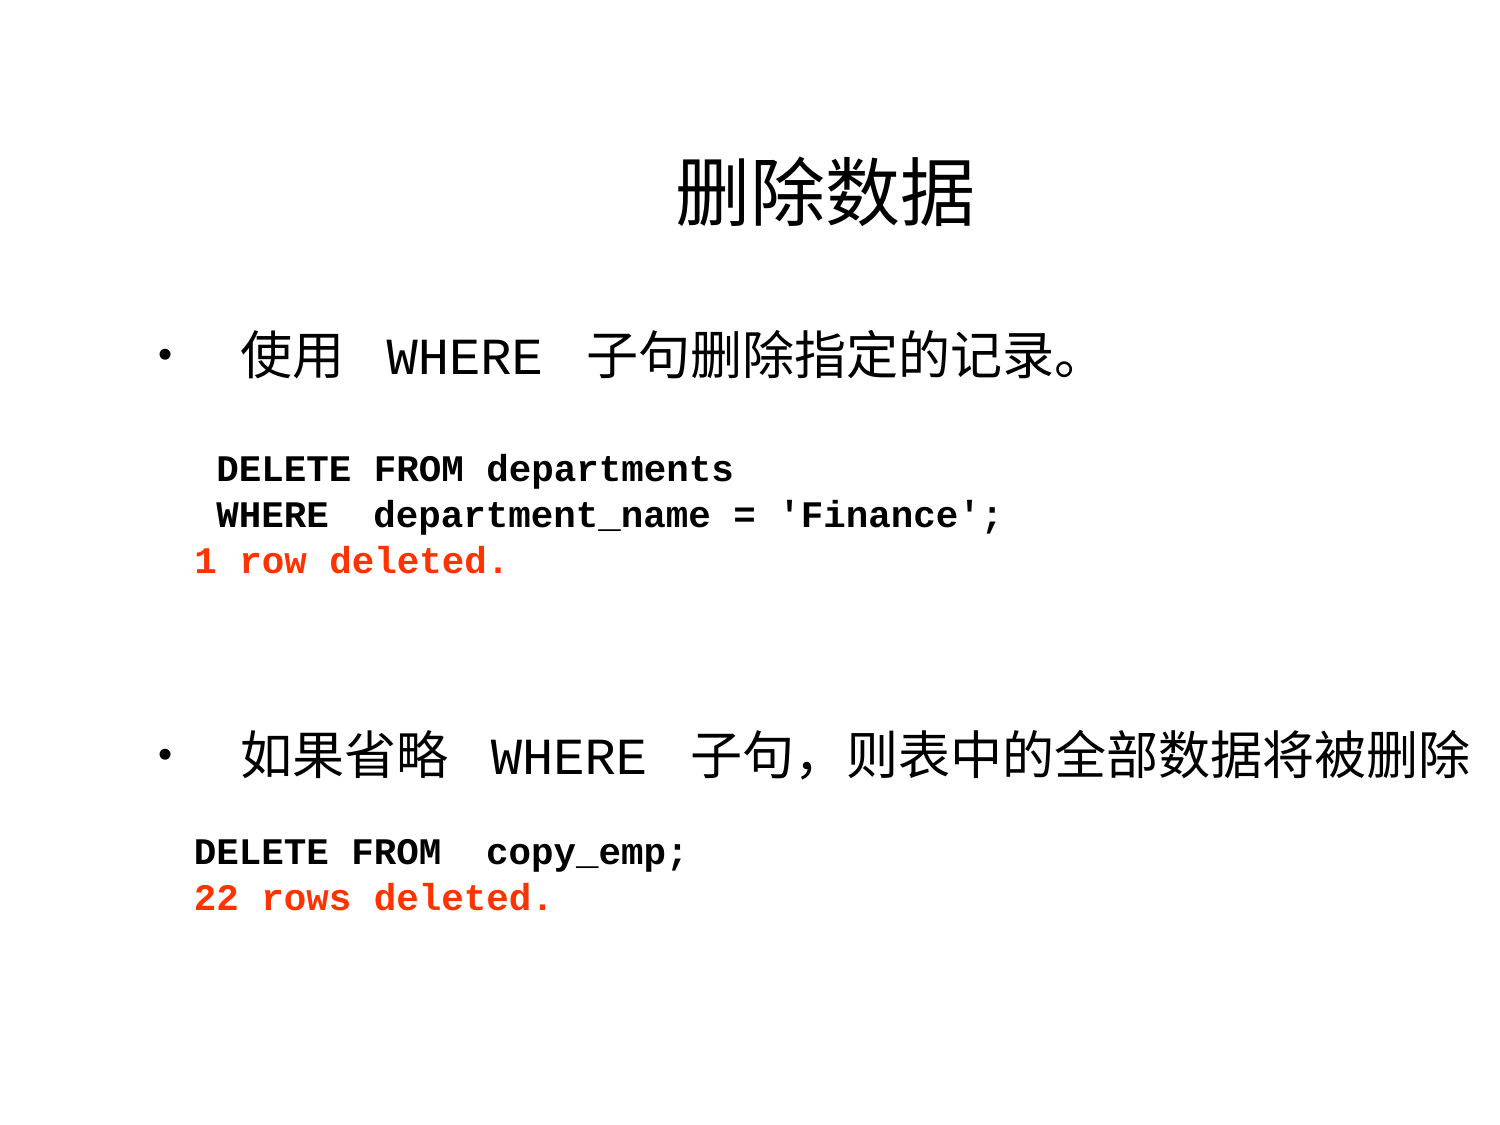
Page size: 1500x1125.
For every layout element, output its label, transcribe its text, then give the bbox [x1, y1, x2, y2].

text_box DELETE FROM departments WHERE department_name = 'Finance'; 1 row deleted. [194, 446, 1123, 582]
text_box DELETE FROM copy_emp; 22 rows deleted. [193, 829, 762, 918]
text_box • 使用 WHERE 子句删除指定的记录。 [139, 326, 1173, 385]
text_box 删除数据 [675, 160, 1089, 236]
text_box • 如果省略 WHERE 子句，则表中的全部数据将被删除 [139, 726, 1500, 786]
